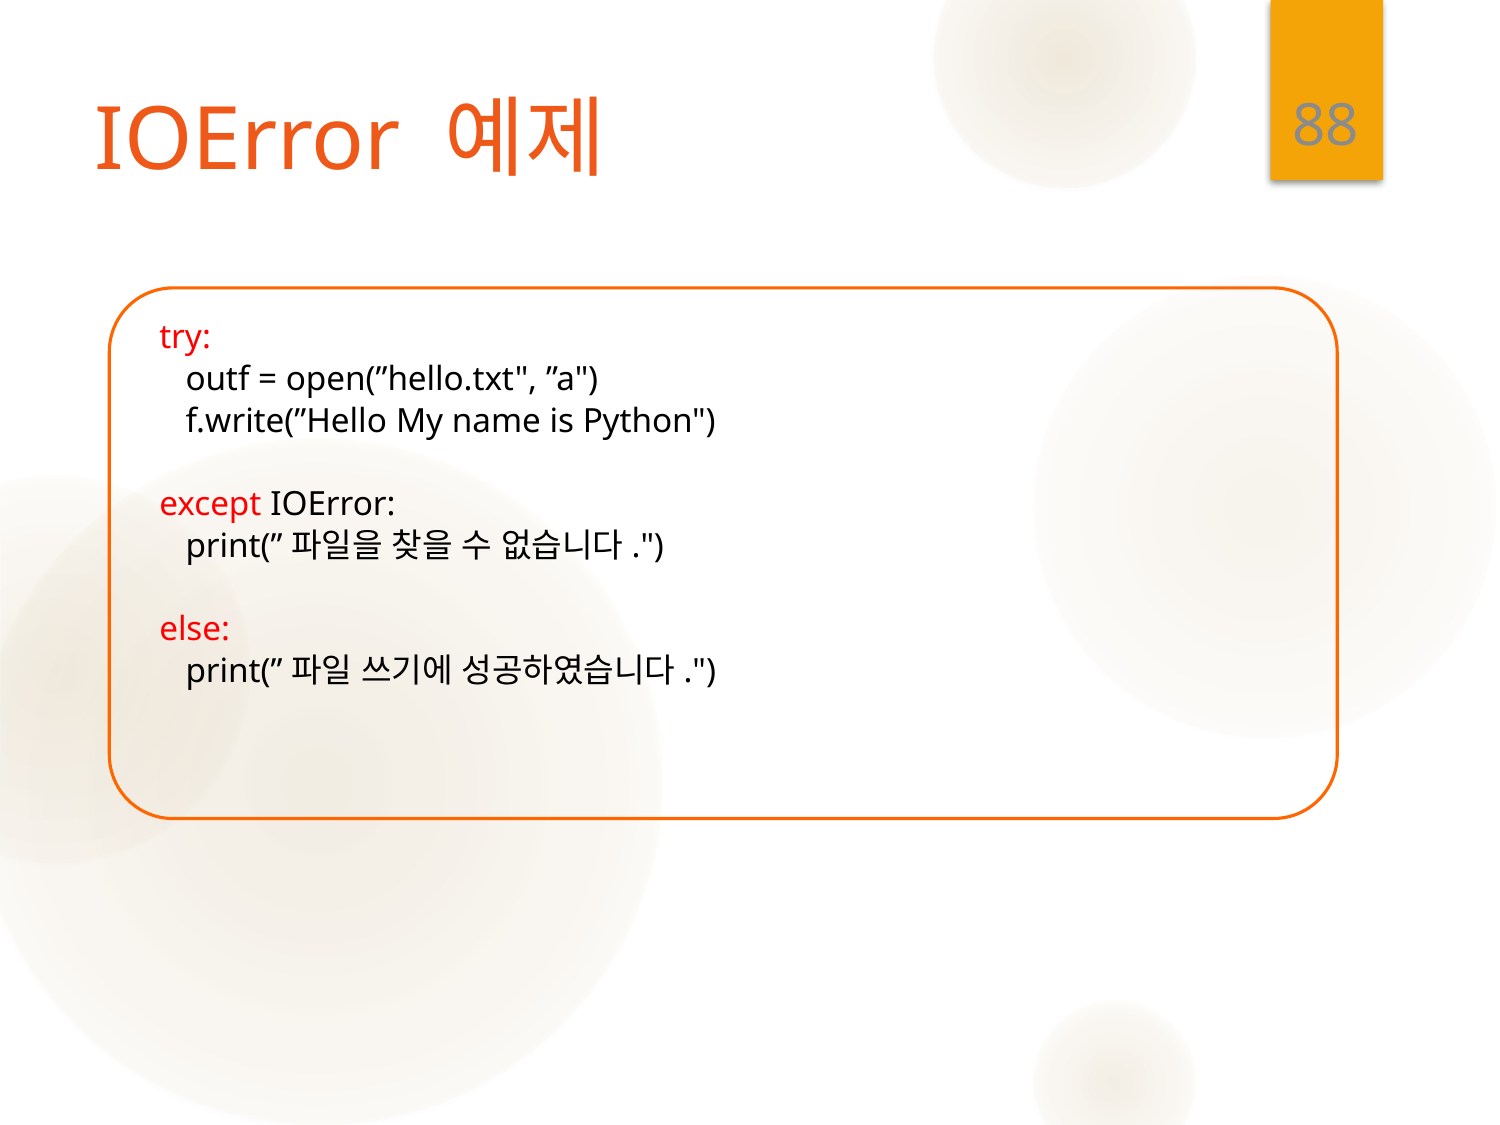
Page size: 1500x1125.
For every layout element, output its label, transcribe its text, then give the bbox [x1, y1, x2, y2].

slide_number 88 [1273, 48, 1378, 175]
text_box [109, 287, 1338, 819]
text_box try: outf = open(”hello.txt", ”a") f.write(”Hello My name is Python") except IOError: print(”파일을 찾을 수 없습니다.") else: print(”파일 쓰기에 성공하였습니다.") [144, 306, 1440, 697]
title IOError 예제 [79, 74, 1237, 304]
